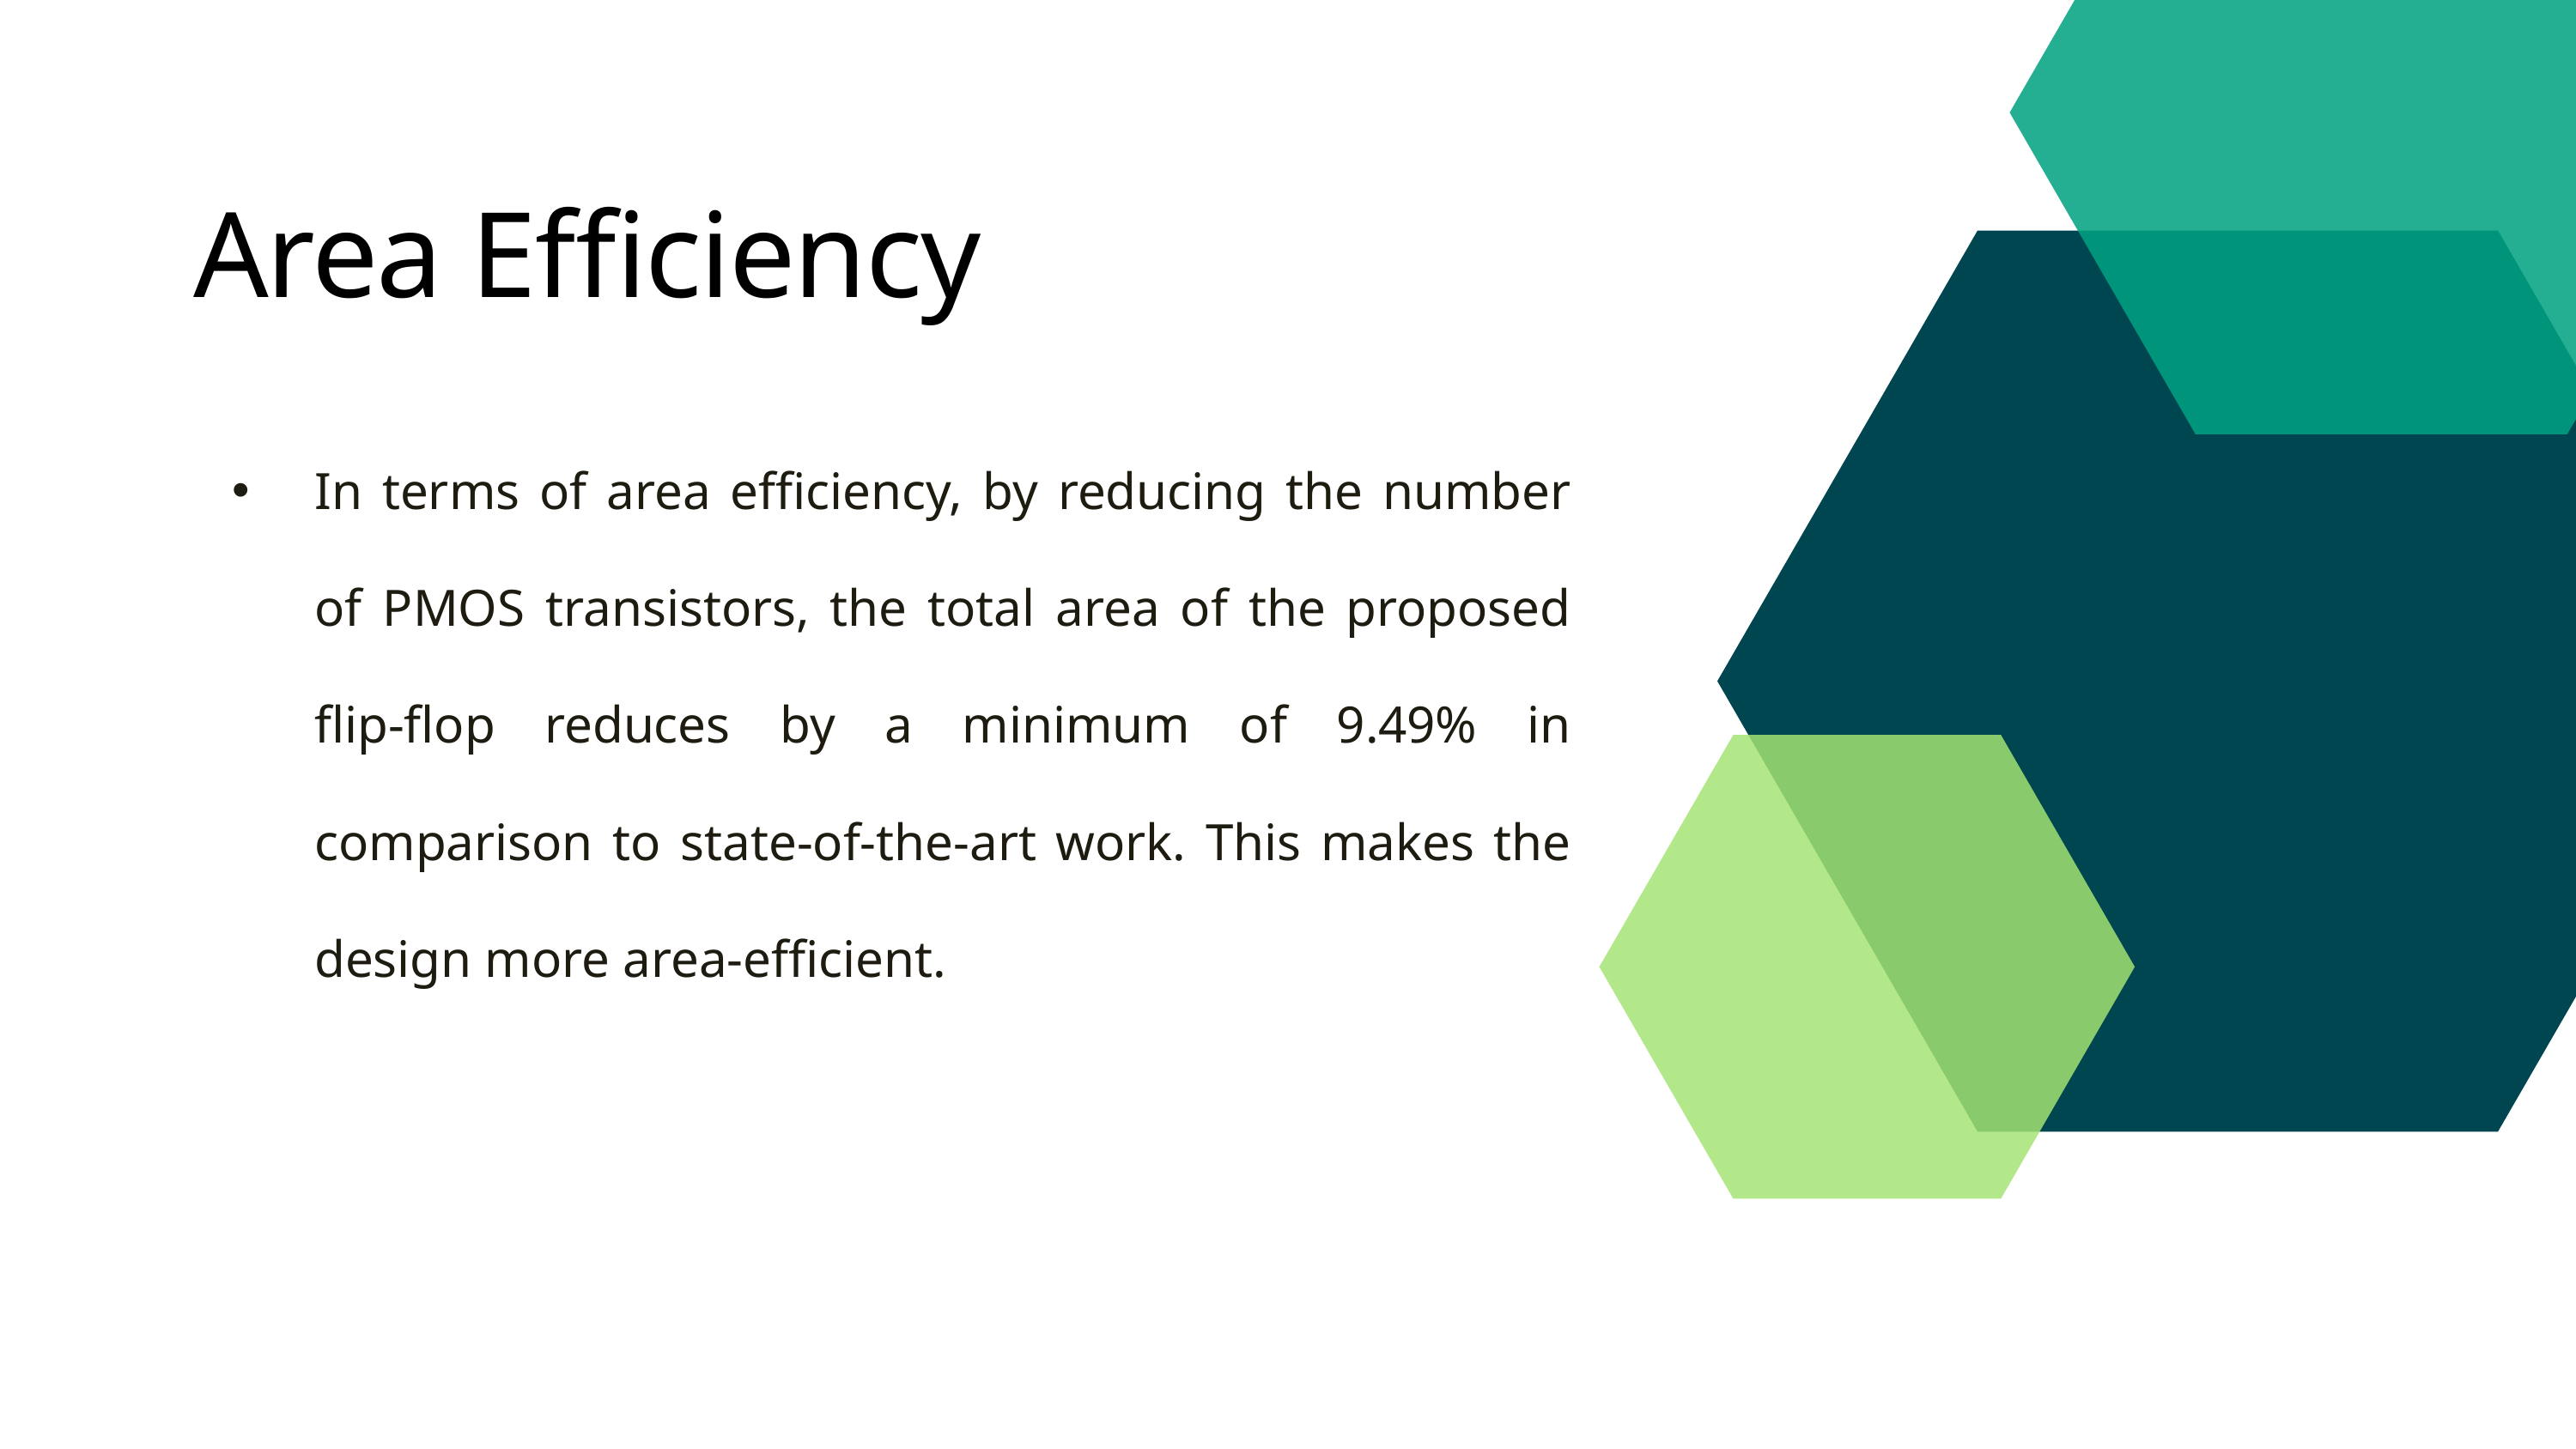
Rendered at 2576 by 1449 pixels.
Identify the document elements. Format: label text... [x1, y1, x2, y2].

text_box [2009, 0, 2576, 435]
text_box In terms of area efficiency, by reducing the number of PMOS transistors, the total area of the proposed flip-flop reduces by a minimum of 9.49% in comparison to state-of-the-art work. This makes the design more area-efficient. [149, 402, 1571, 988]
text_box Area Efficiency [193, 138, 1970, 321]
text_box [1599, 734, 2136, 1199]
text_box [1716, 230, 2576, 1132]
